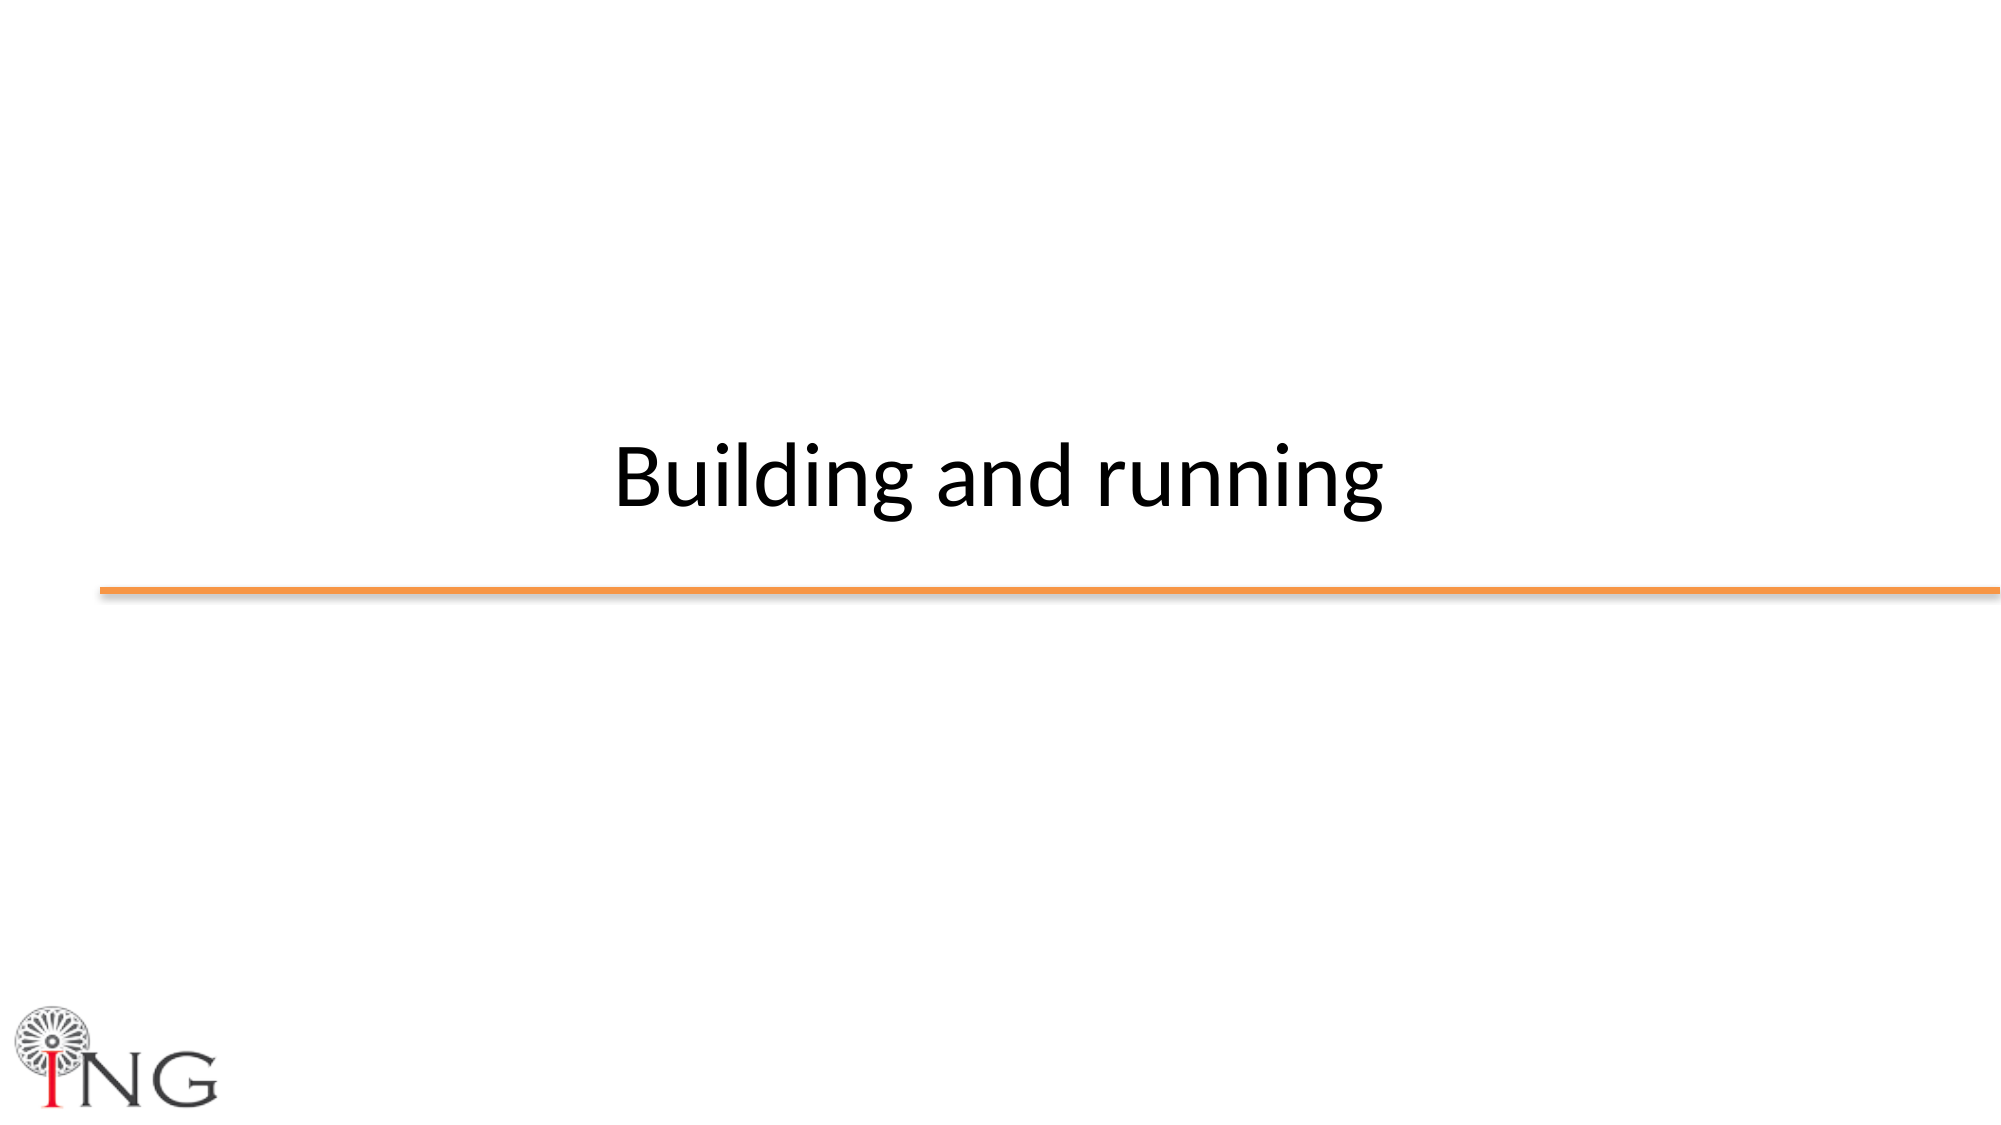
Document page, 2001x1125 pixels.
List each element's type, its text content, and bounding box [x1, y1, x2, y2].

title Building and running [150, 349, 1850, 591]
picture [0, 987, 244, 1125]
